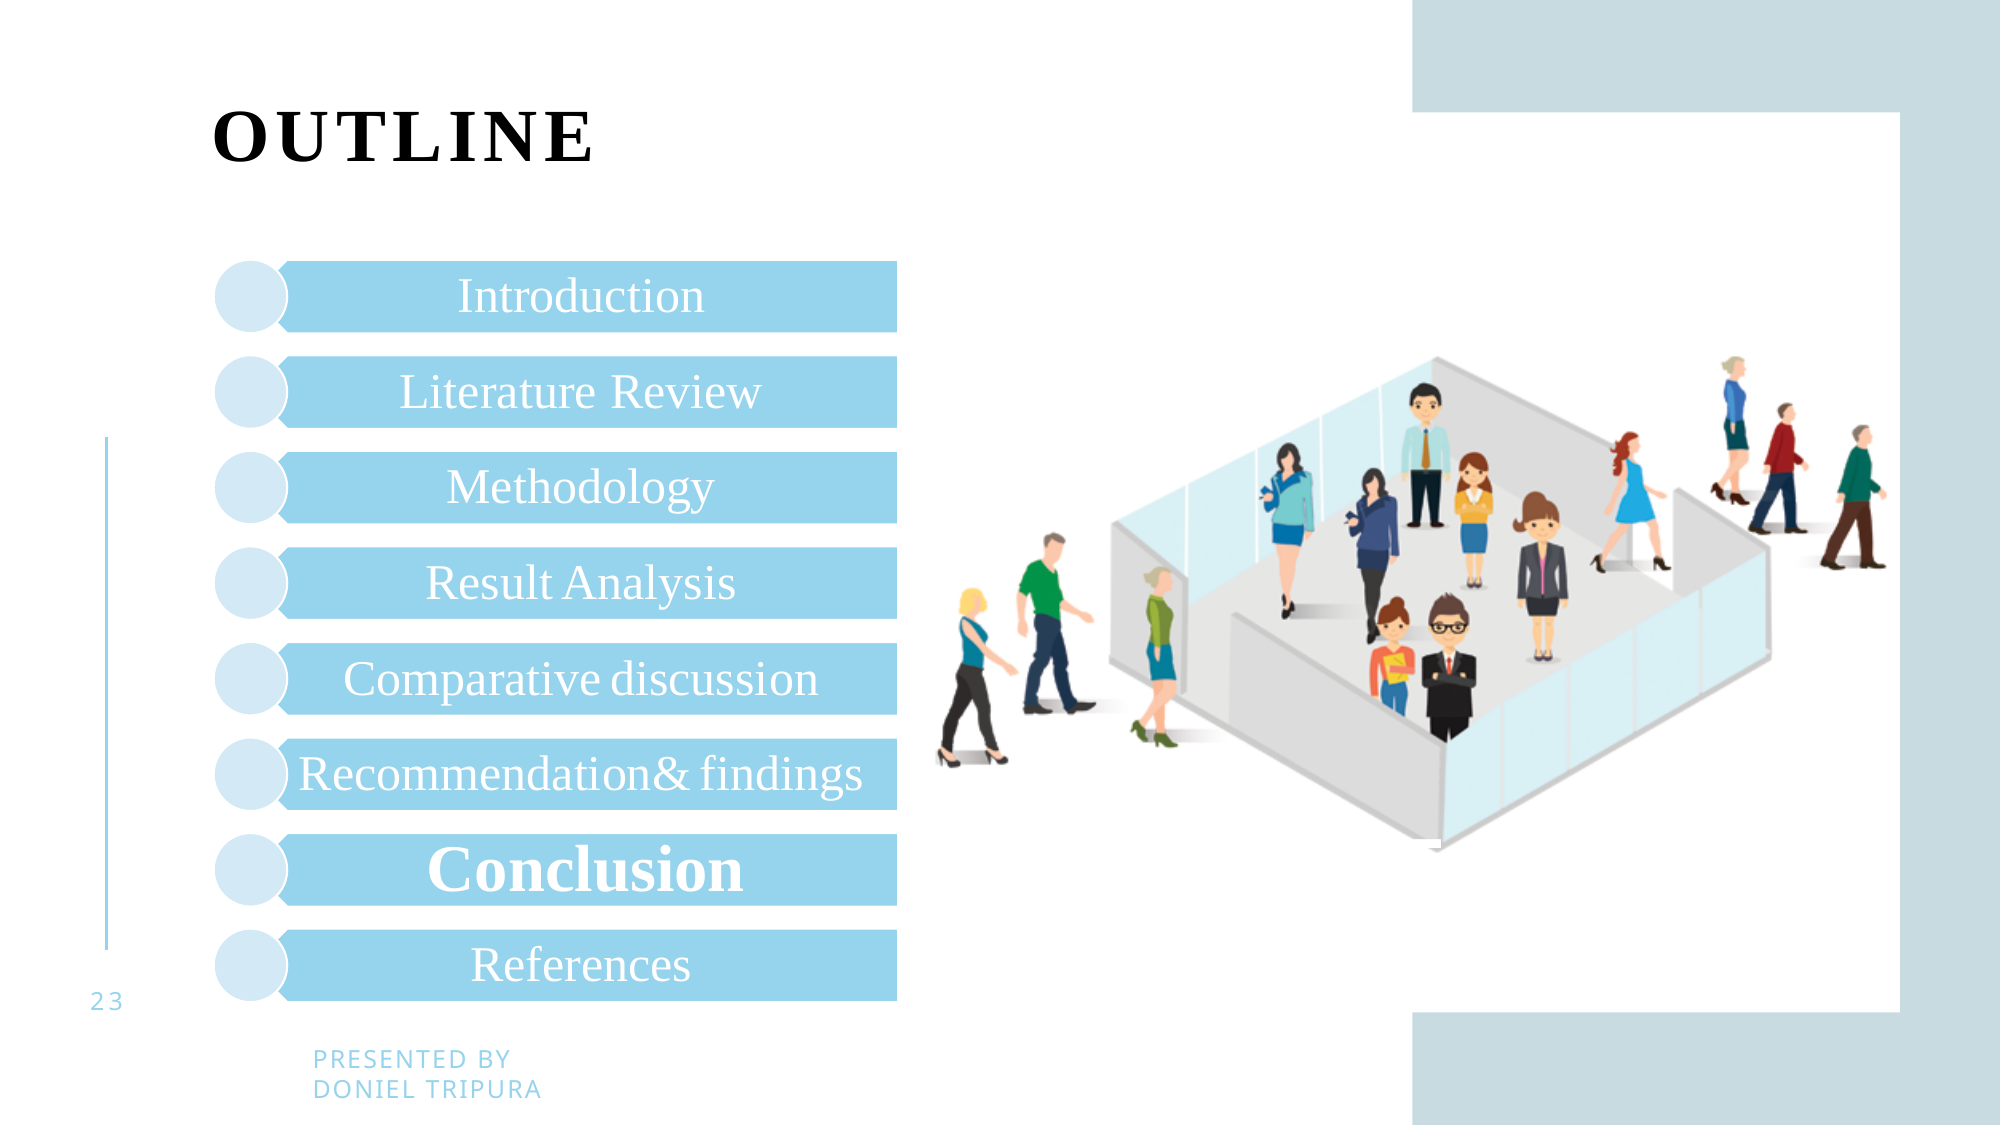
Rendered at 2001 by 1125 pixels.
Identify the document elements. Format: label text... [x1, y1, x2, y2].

title Outline [211, 96, 849, 187]
picture [1043, 347, 1895, 856]
slide_number 23 [68, 1003, 144, 1018]
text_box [68, 259, 1043, 1003]
footer Presented by Doniel Tripura [312, 1058, 606, 1090]
